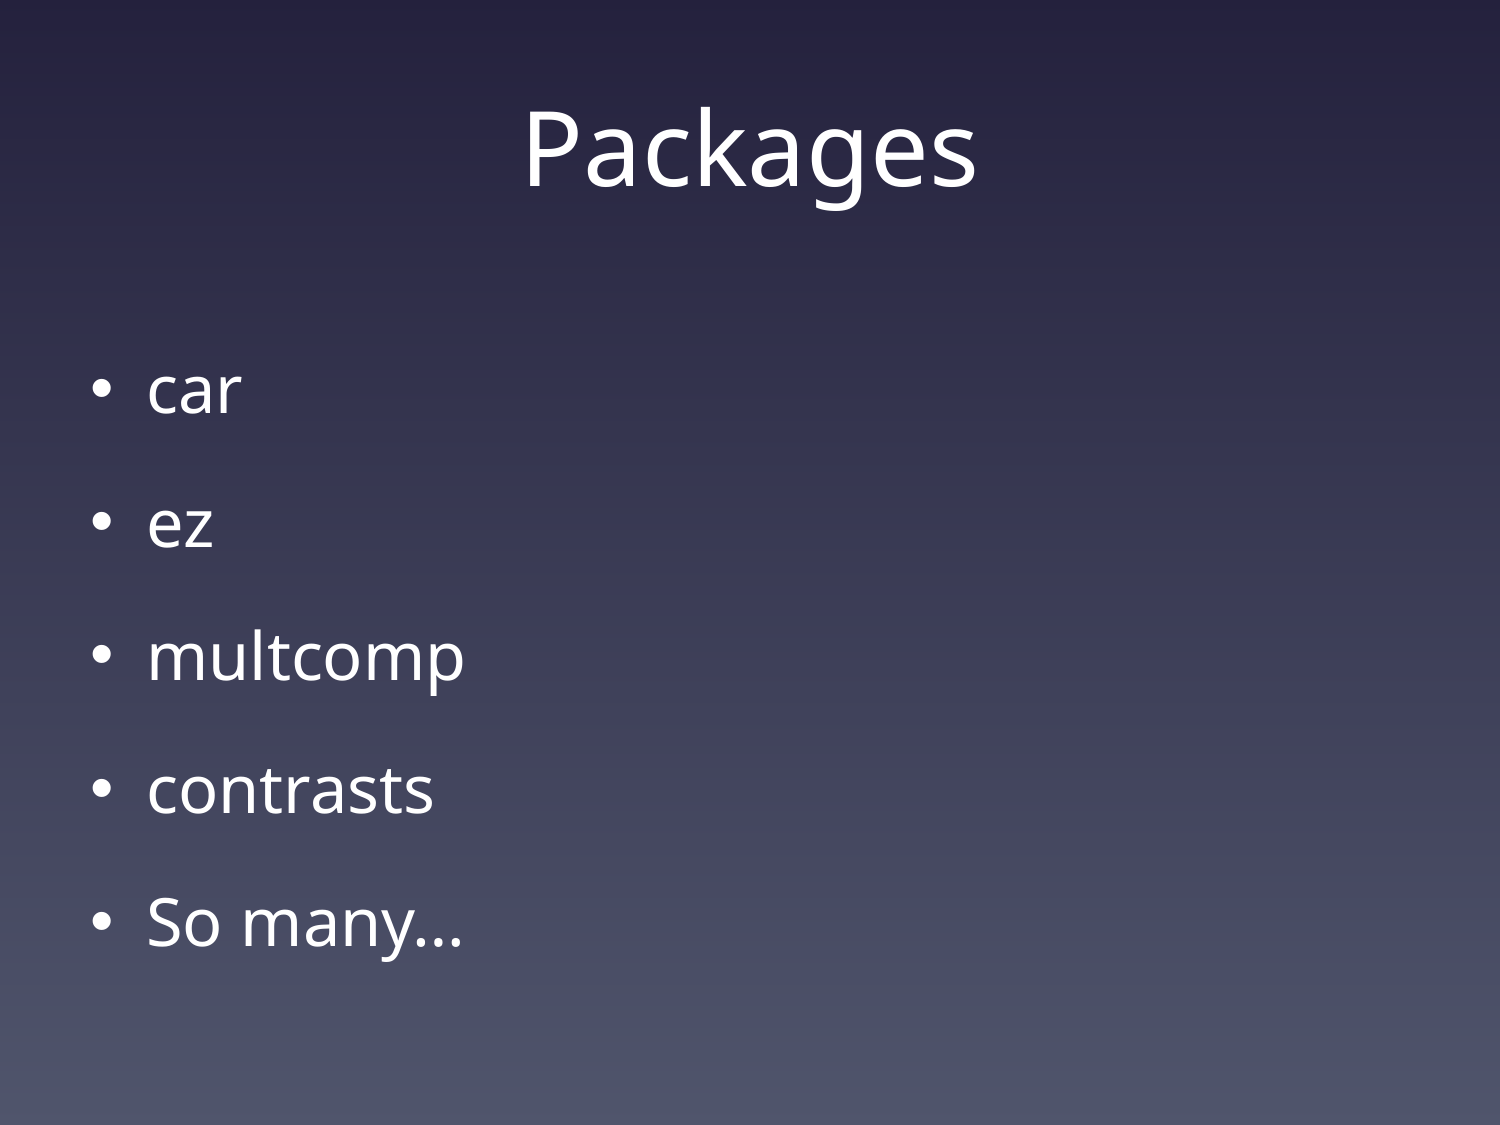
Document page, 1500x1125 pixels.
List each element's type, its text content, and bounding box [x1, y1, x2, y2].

title Packages [75, 75, 1425, 262]
list car ez multcomp contrasts So many… [75, 262, 1425, 1005]
